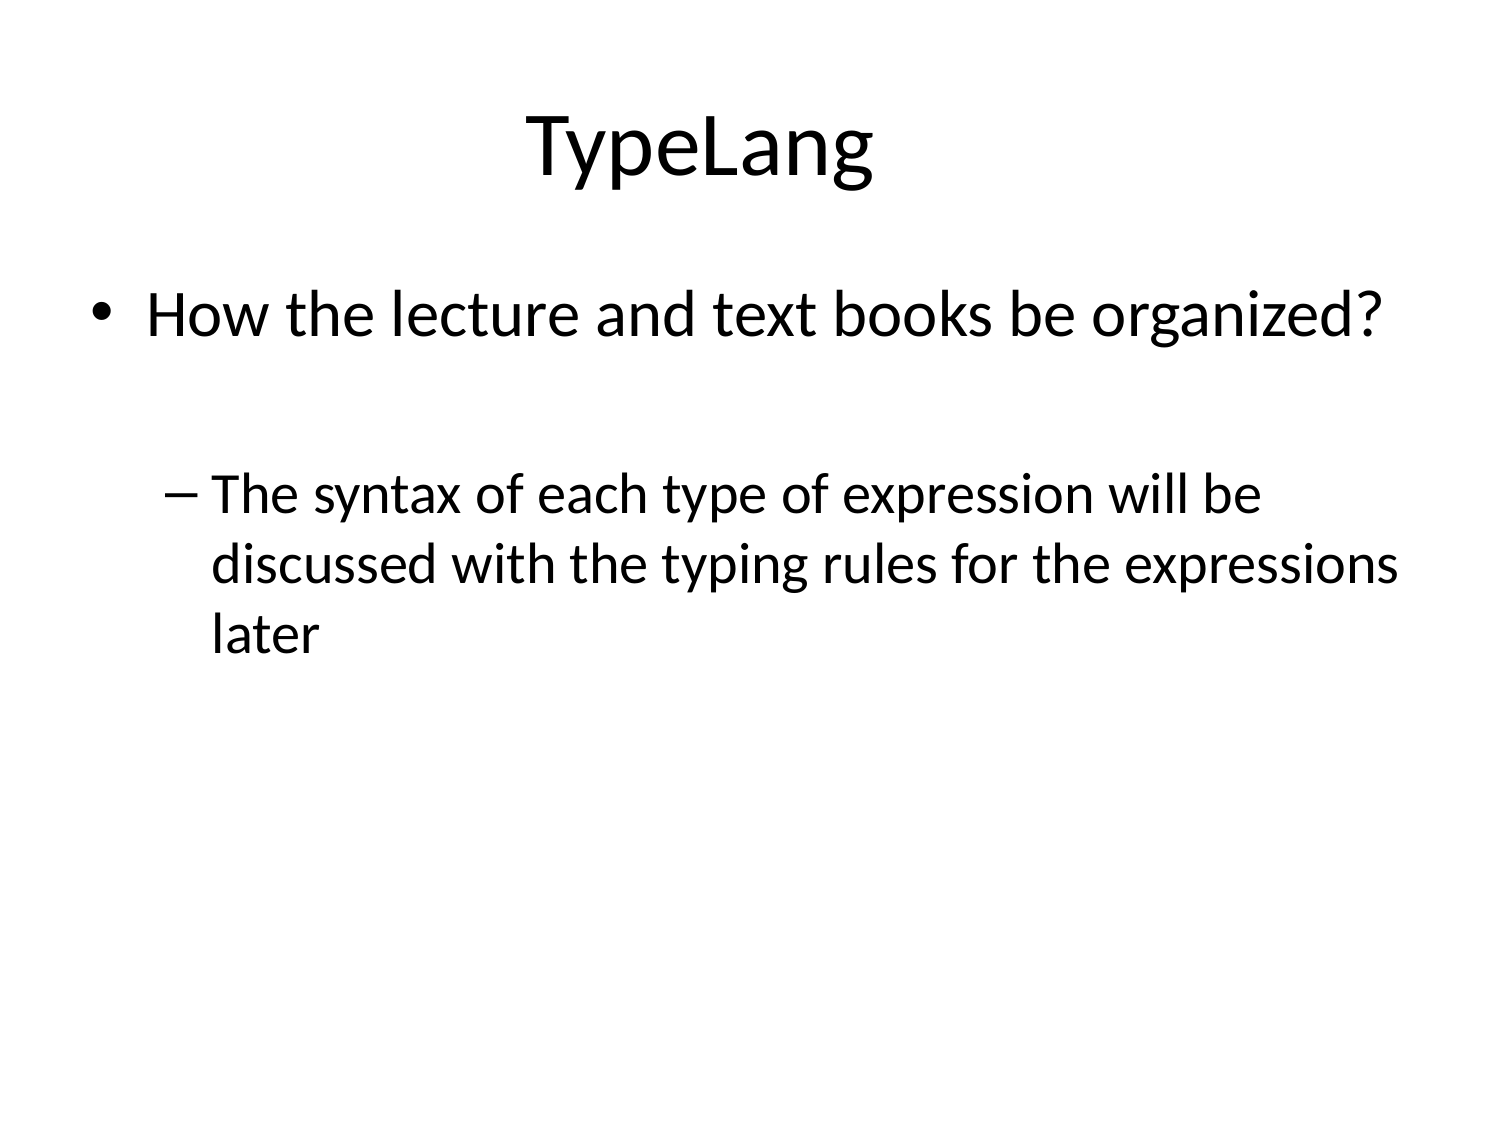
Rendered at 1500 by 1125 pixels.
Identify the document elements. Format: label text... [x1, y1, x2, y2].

list How the lecture and text books be organized? The syntax of each type of expression will be discussed with the typing rules for the expressions later [75, 262, 1425, 1005]
title TypeLang [75, 45, 1425, 233]
